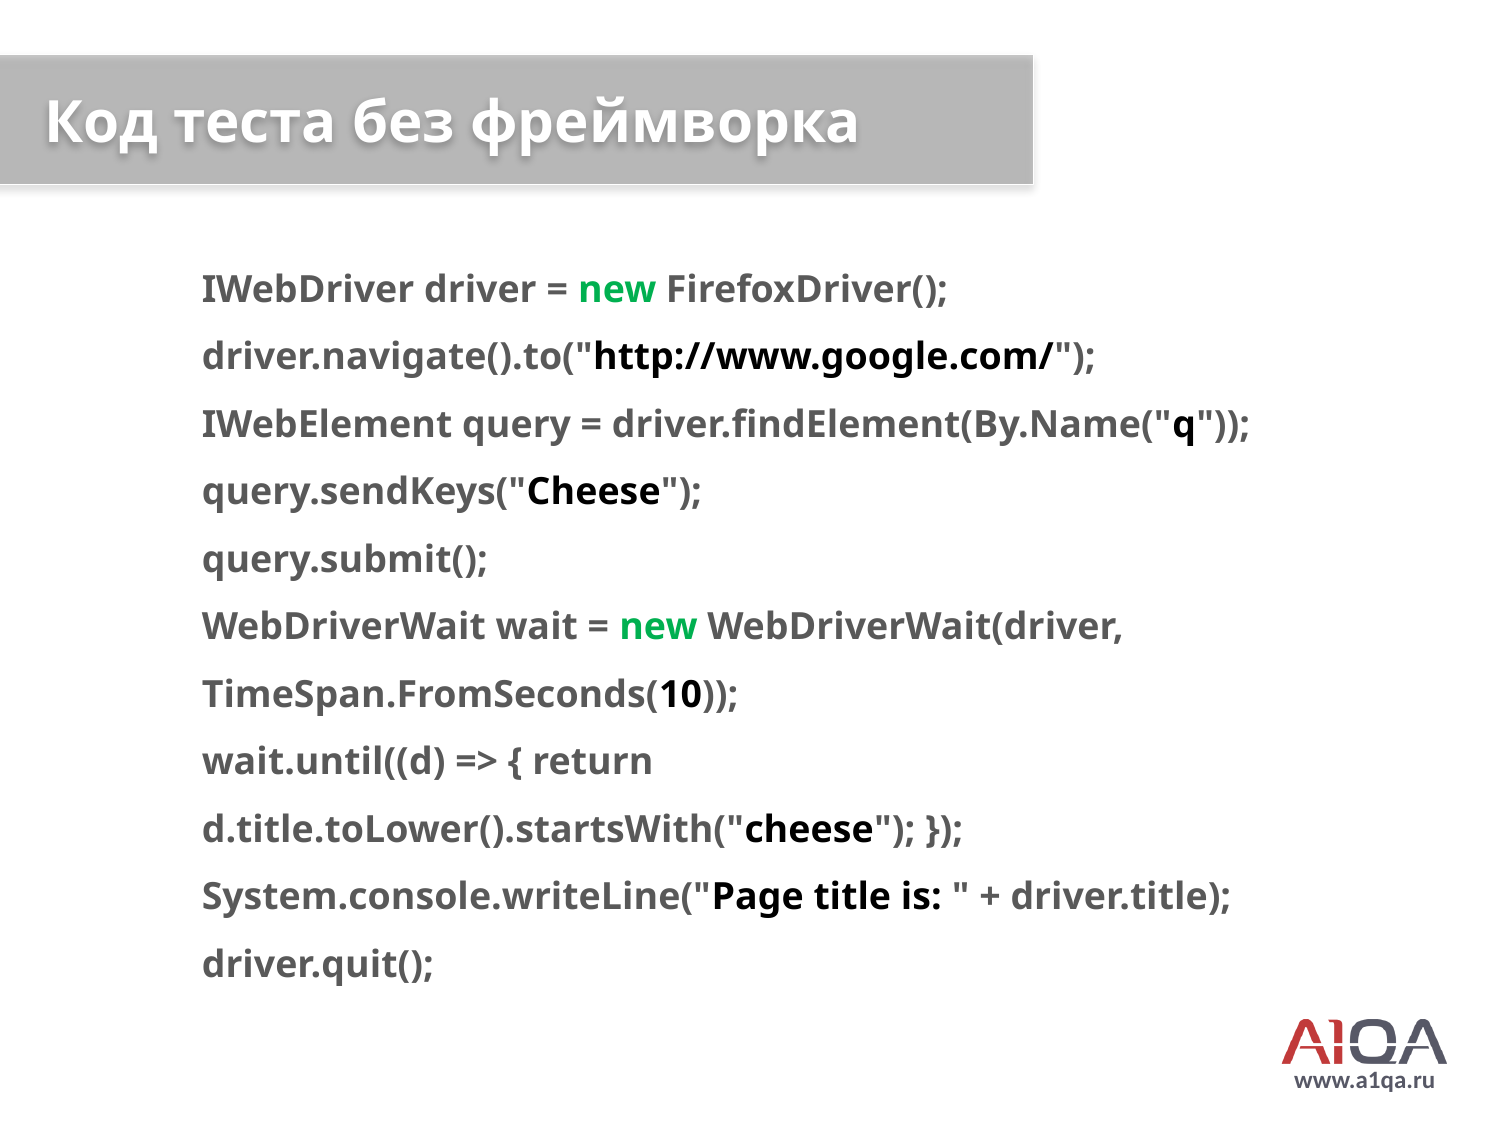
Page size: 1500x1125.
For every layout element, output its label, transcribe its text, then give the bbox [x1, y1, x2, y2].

footer www.a1qa.ru [1270, 1056, 1460, 1102]
picture [1281, 1019, 1448, 1066]
text_box Код теста без фреймворка [0, 52, 1036, 186]
text_box IWebDriver driver = new FirefoxDriver(); driver.navigate().to("http://www.google.com/"); IWebElement query = driver.findElement(By.Name("q")); query.sendKeys("Cheese"); query.submit(); WebDriverWait wait = new WebDriverWait(driver, TimeSpan.FromSeconds(10)); wait.until((d) => { return d.title.toLower().startsWith("cheese"); }); System.console.writeLine("Page title is: " + driver.title); driver.quit(); [112, 234, 1342, 992]
